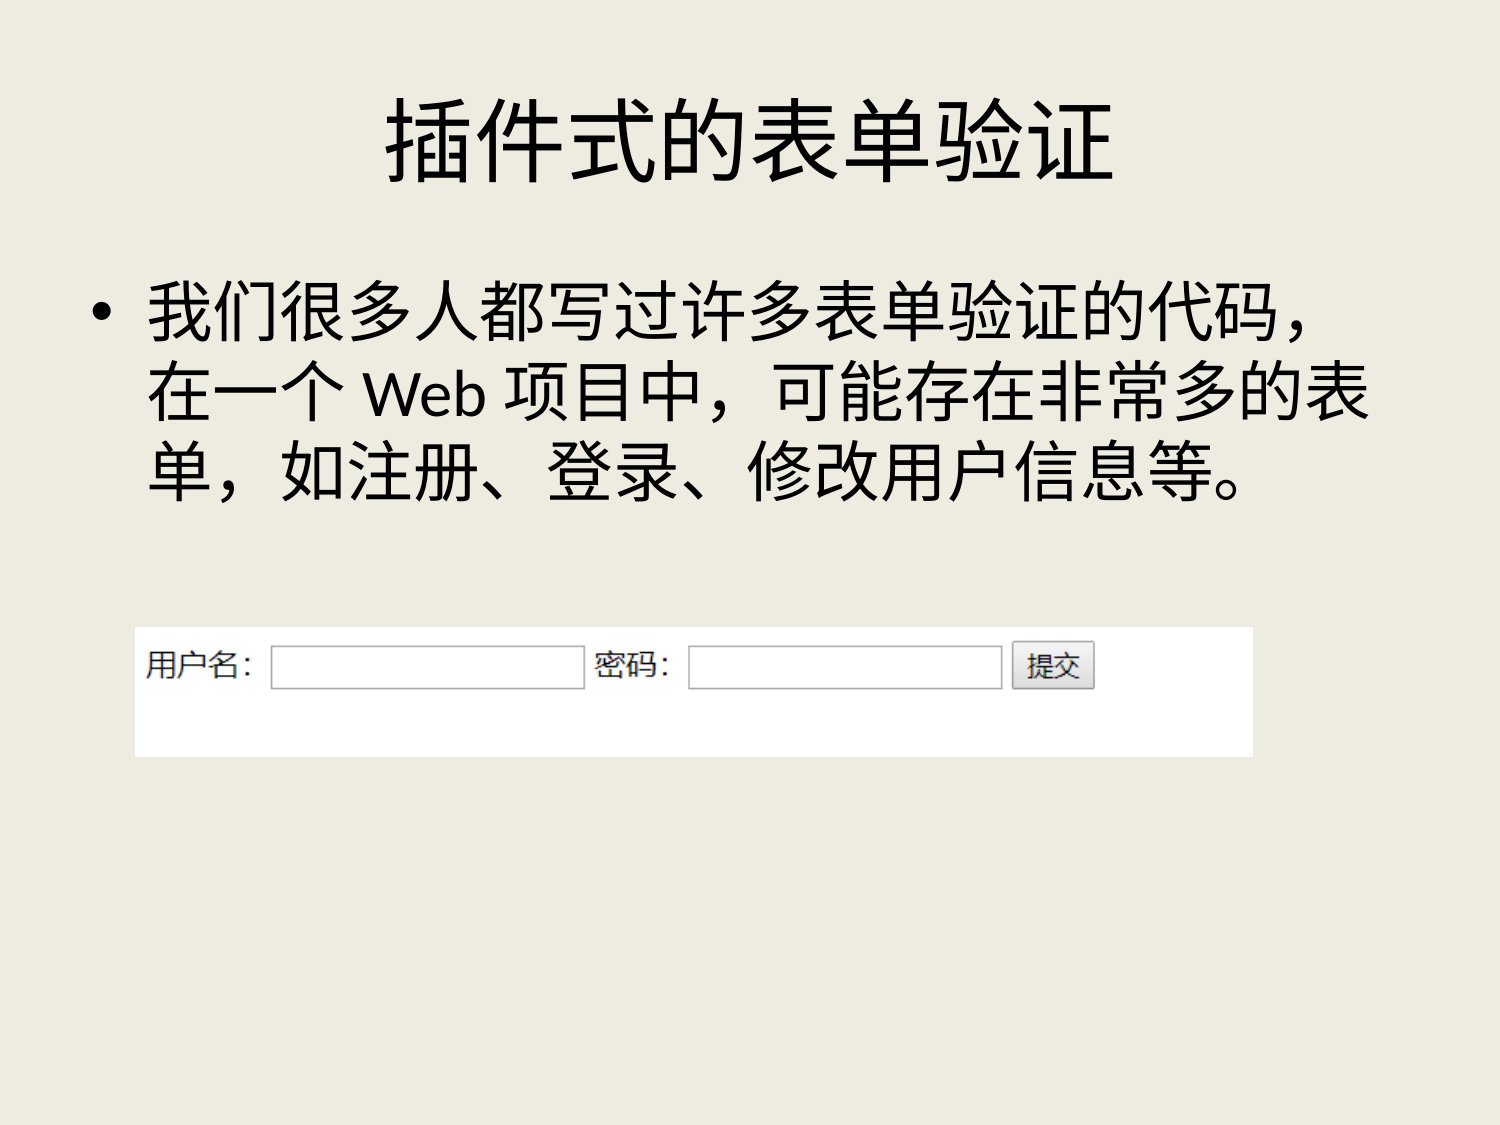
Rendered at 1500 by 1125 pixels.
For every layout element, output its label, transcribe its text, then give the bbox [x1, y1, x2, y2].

list 我们很多人都写过许多表单验证的代码，在一个Web项目中，可能存在非常多的表单，如注册、登录、修改用户信息等。 [75, 262, 1425, 1005]
title 插件式的表单验证 [75, 45, 1425, 233]
picture [135, 627, 1254, 758]
